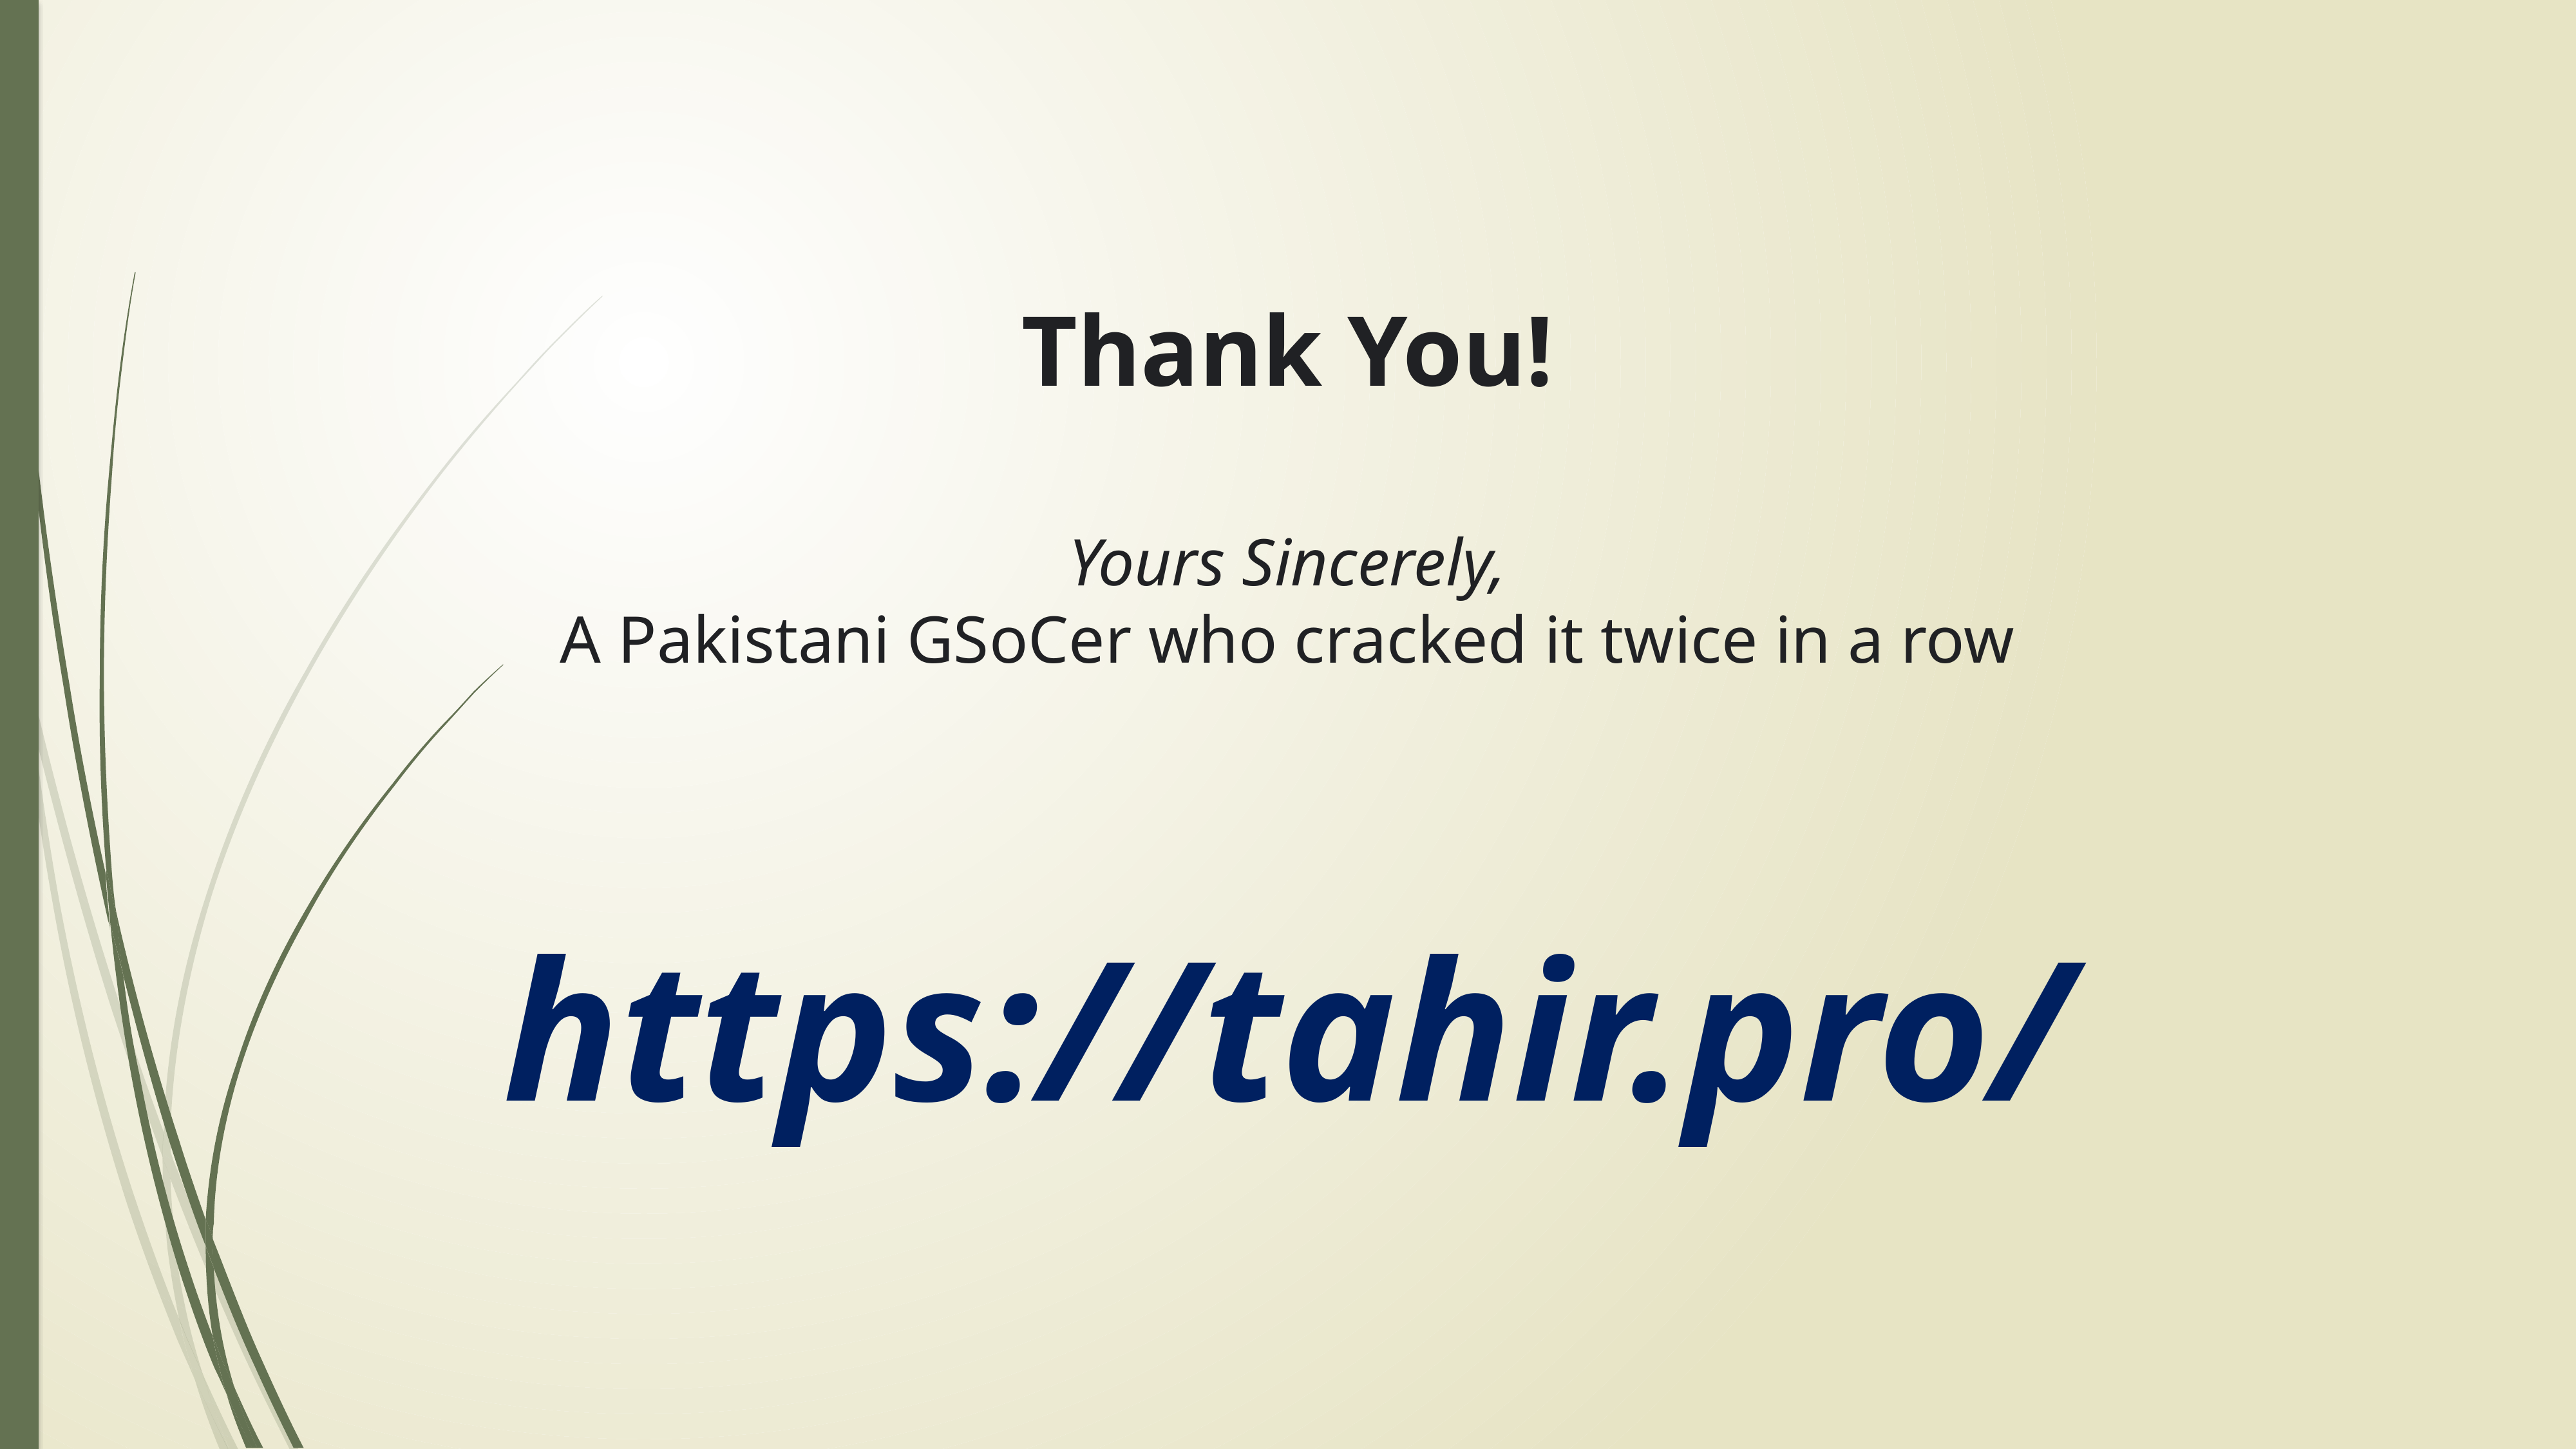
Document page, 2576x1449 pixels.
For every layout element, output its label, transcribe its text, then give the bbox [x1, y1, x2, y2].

title Thank You! Yours Sincerely, A Pakistani GSoCer who cracked it twice in a row https://tahir.pro/ [209, 279, 2367, 1170]
